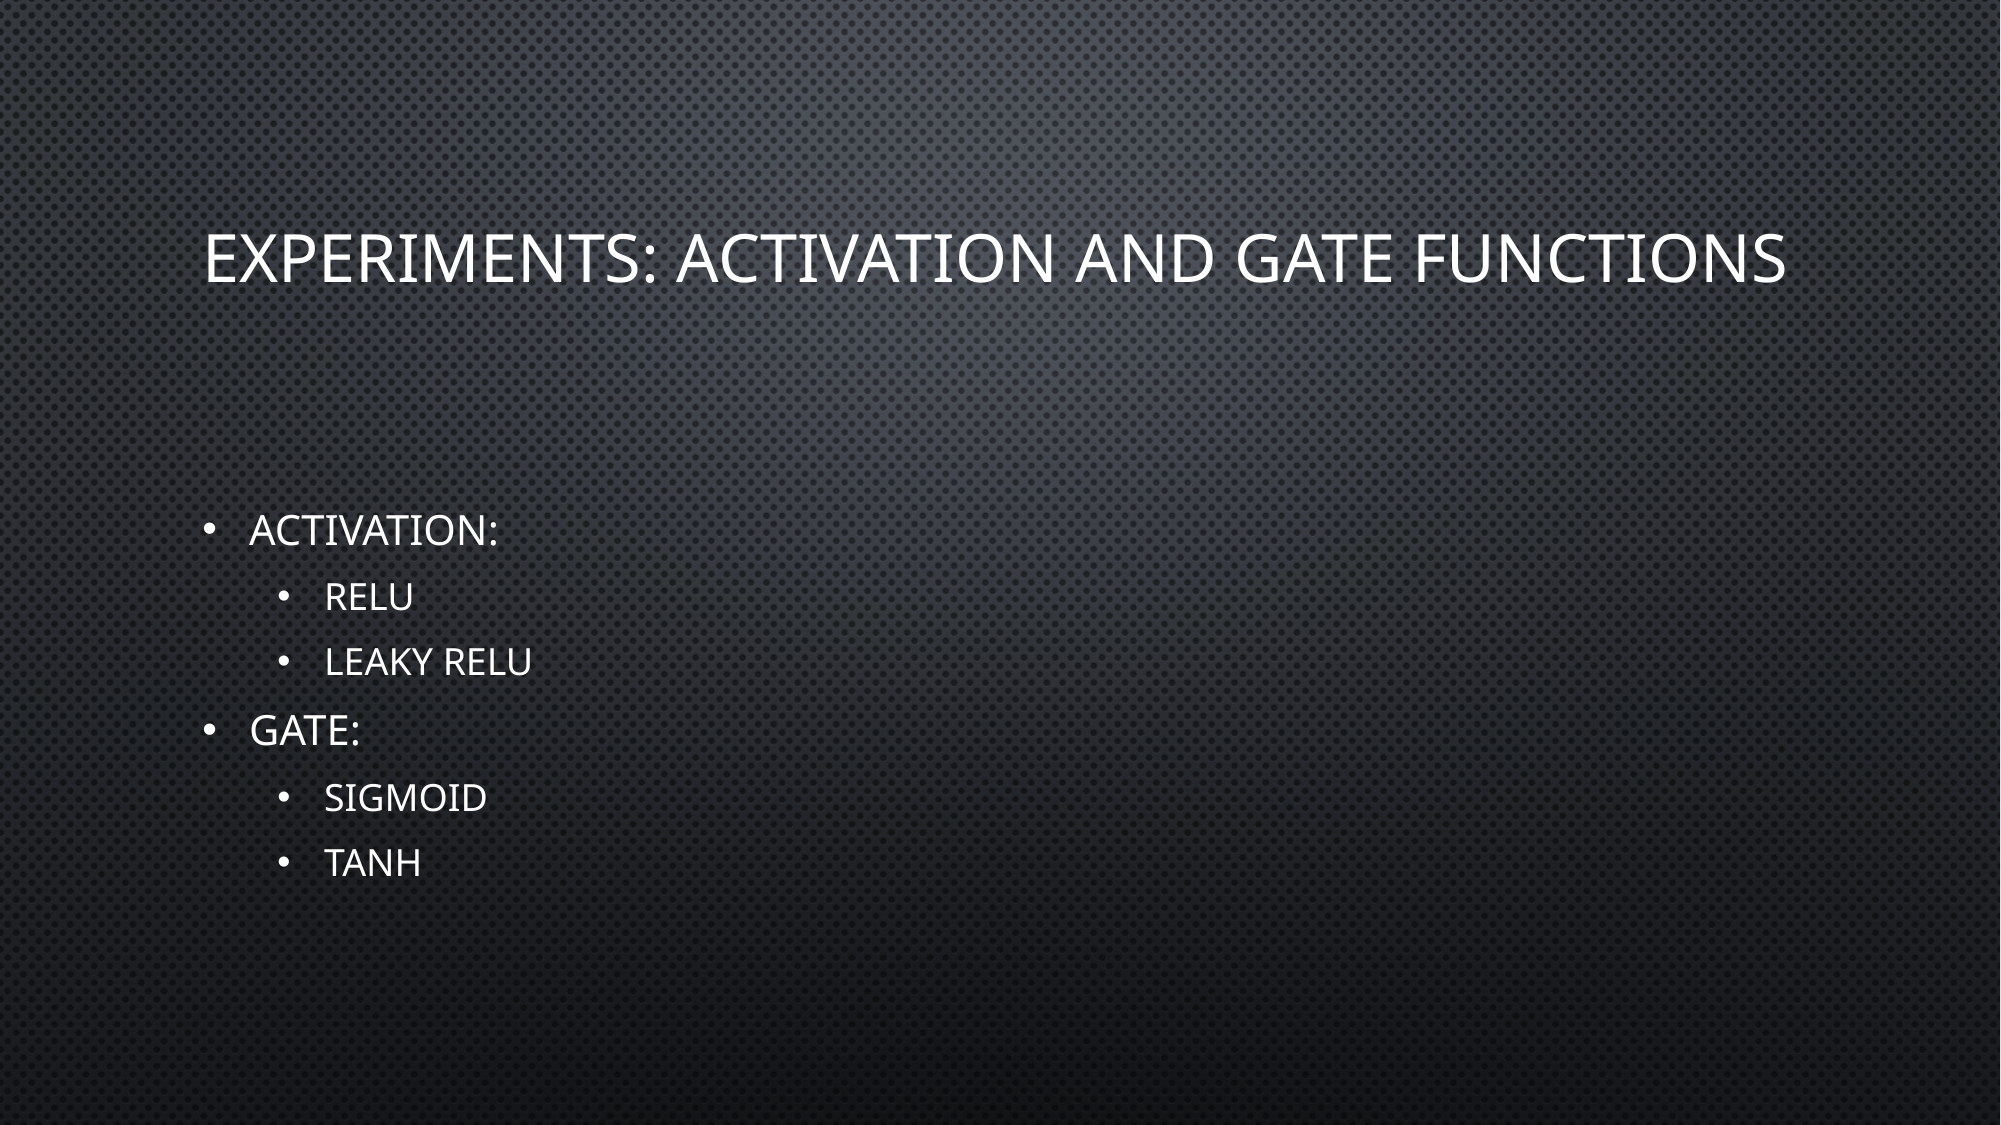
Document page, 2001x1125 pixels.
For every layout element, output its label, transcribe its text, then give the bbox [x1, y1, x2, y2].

title Experiments: Activation and Gate Functions [187, 99, 1813, 413]
list Activation: Relu Leaky Relu Gate: Sigmoid TanH [187, 437, 1813, 950]
